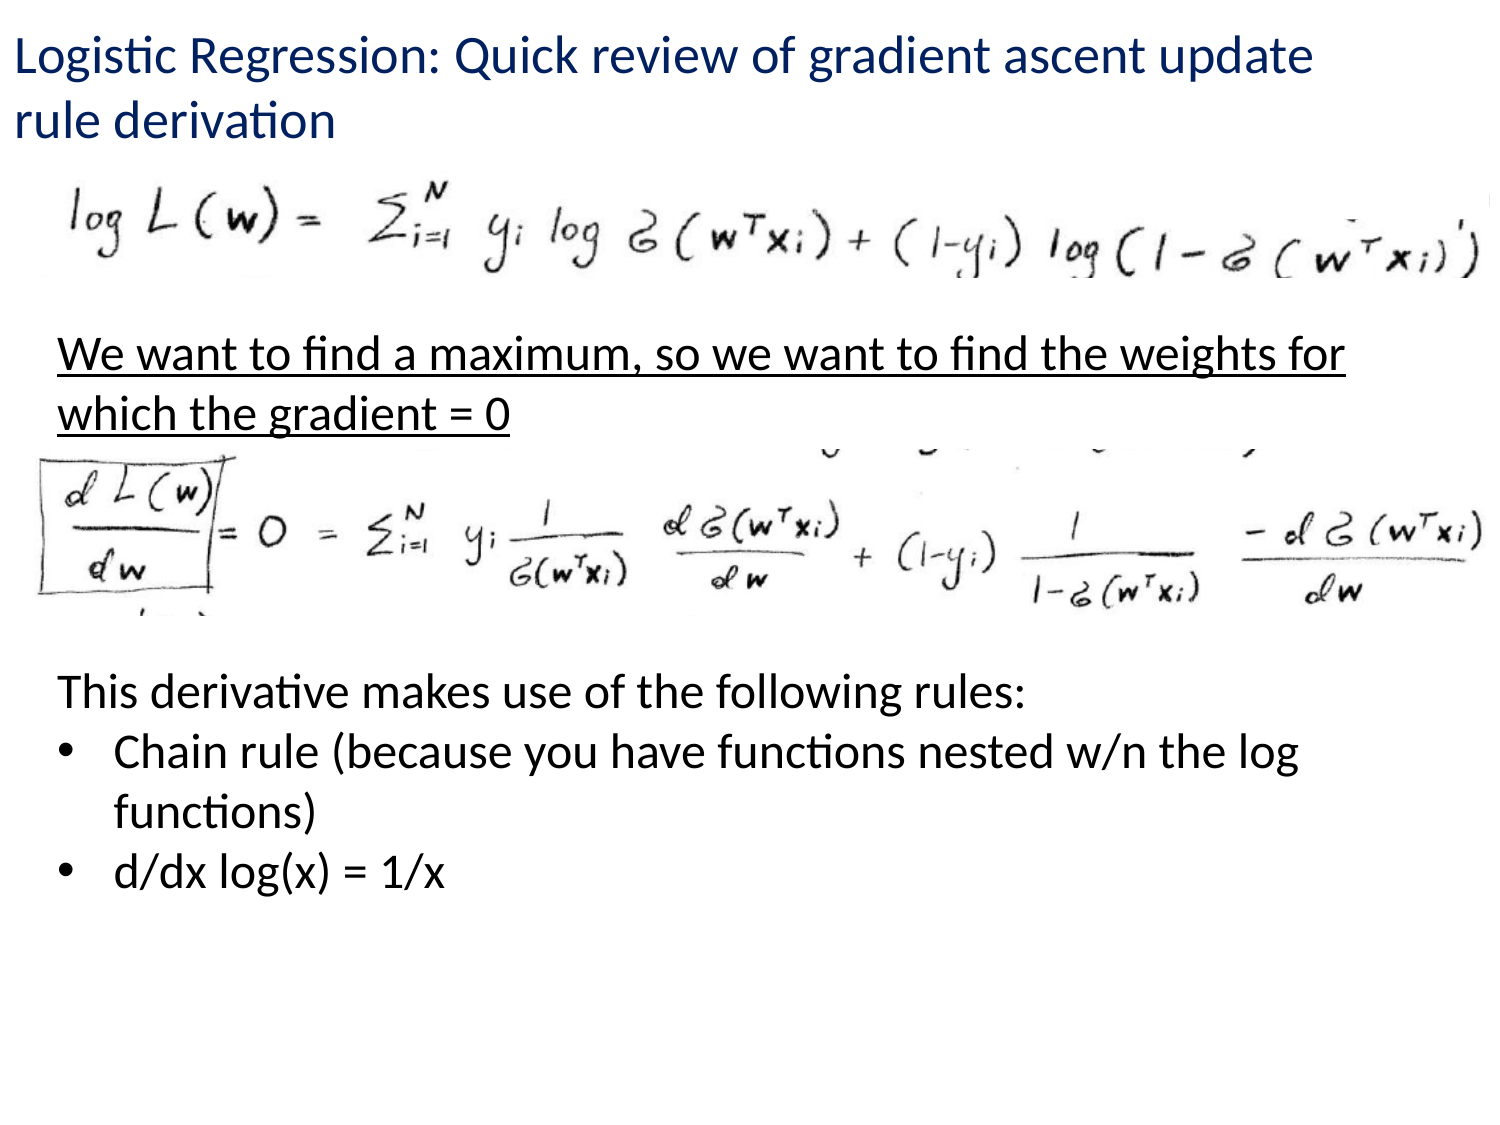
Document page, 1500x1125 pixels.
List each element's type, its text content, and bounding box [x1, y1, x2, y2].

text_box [0, 120, 1490, 278]
text_box Logistic Regression: Quick review of gradient ascent update rule derivation [0, 11, 1335, 120]
picture [0, 449, 1500, 616]
text_box We want to find a maximum, so we want to find the weights for which the gradient = 0 [42, 313, 1418, 449]
text_box This derivative makes use of the following rules: Chain rule (because you have functions nested w/n the log functions) d/dx log(x) = 1/x [42, 651, 1418, 952]
